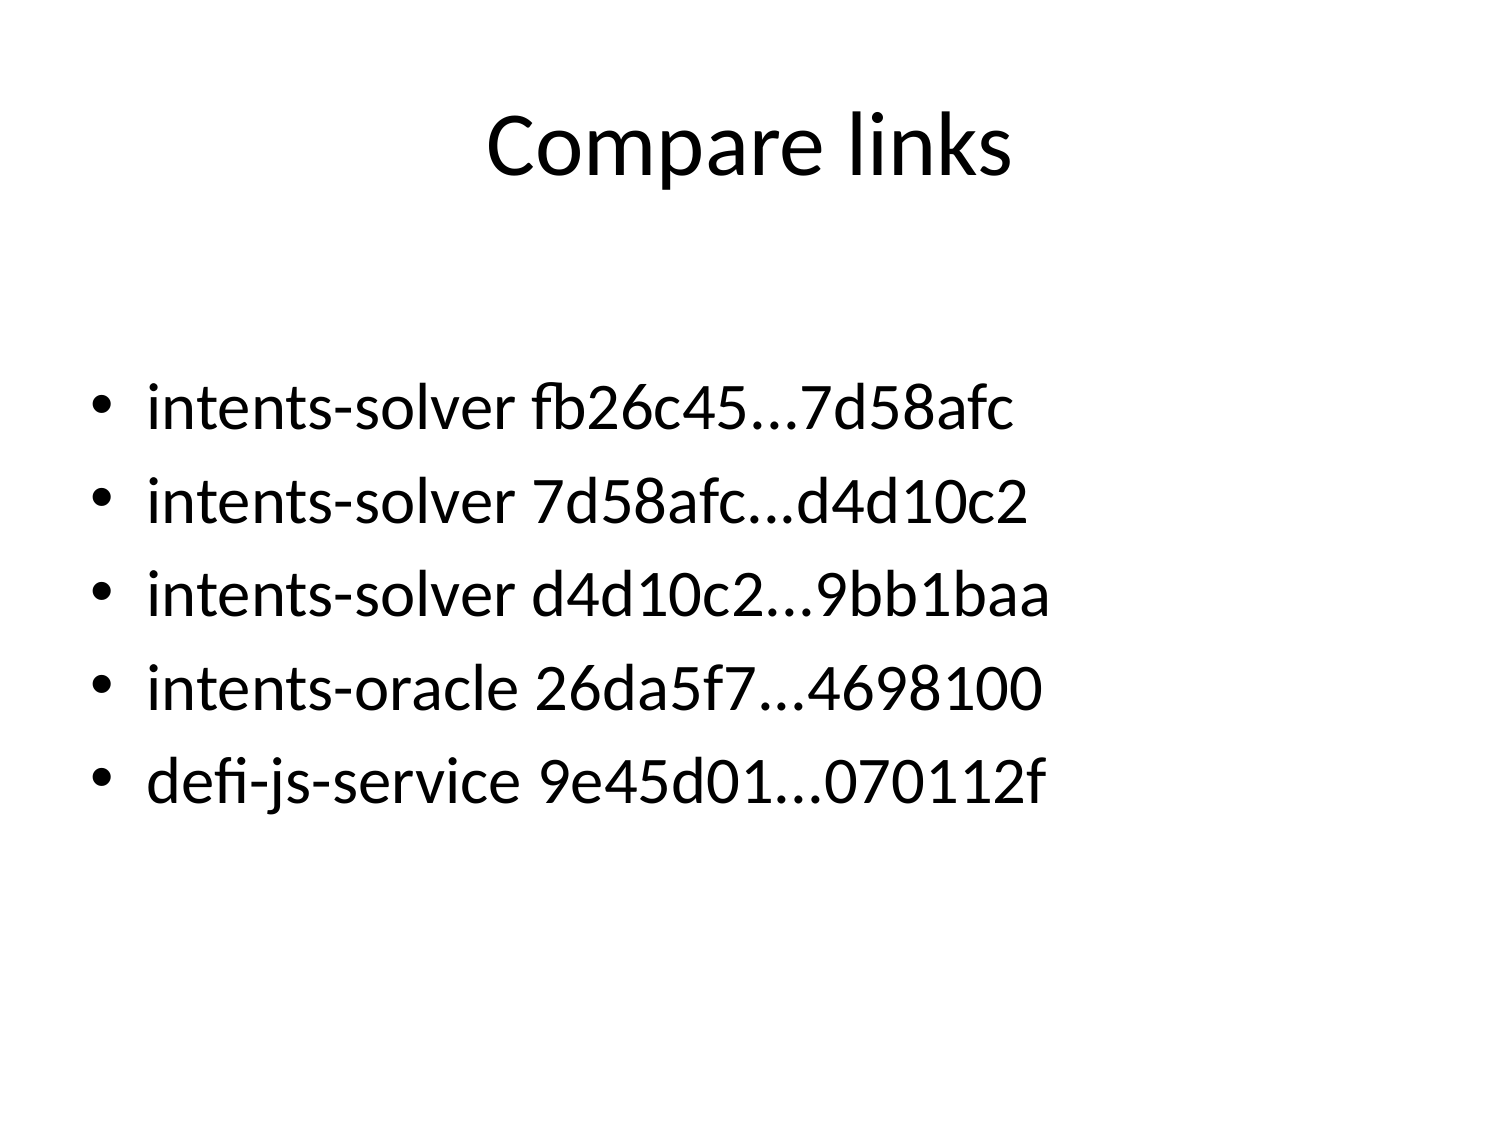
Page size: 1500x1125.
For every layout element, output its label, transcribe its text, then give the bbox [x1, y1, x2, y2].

title Compare links [75, 45, 1425, 233]
list intents-solver fb26c45...7d58afc intents-solver 7d58afc...d4d10c2 intents-solver d4d10c2...9bb1baa intents-oracle 26da5f7...4698100 defi-js-service 9e45d01...070112f [75, 262, 1425, 1005]
